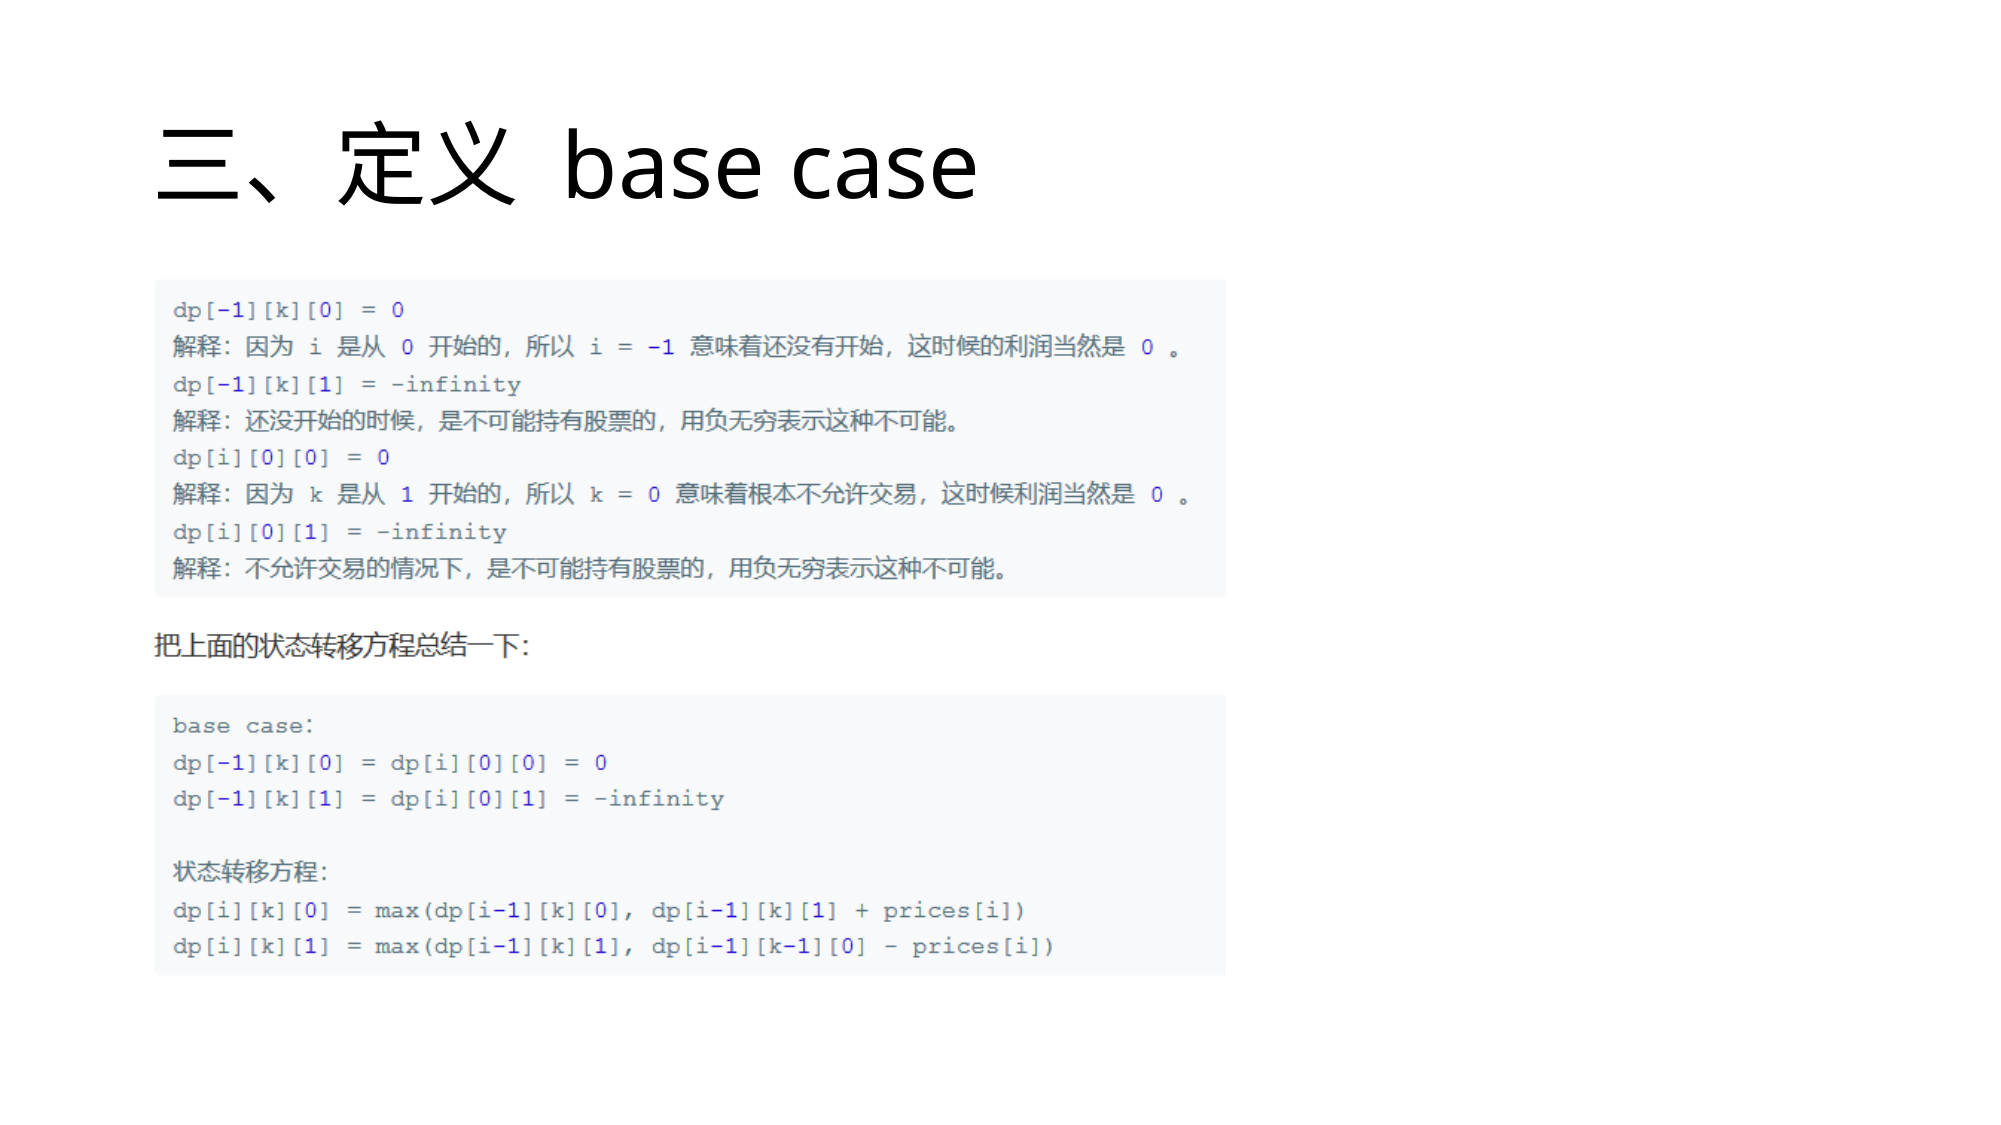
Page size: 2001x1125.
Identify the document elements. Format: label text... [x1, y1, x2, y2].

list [137, 277, 1227, 992]
title 三、定义 base case [137, 59, 1863, 278]
